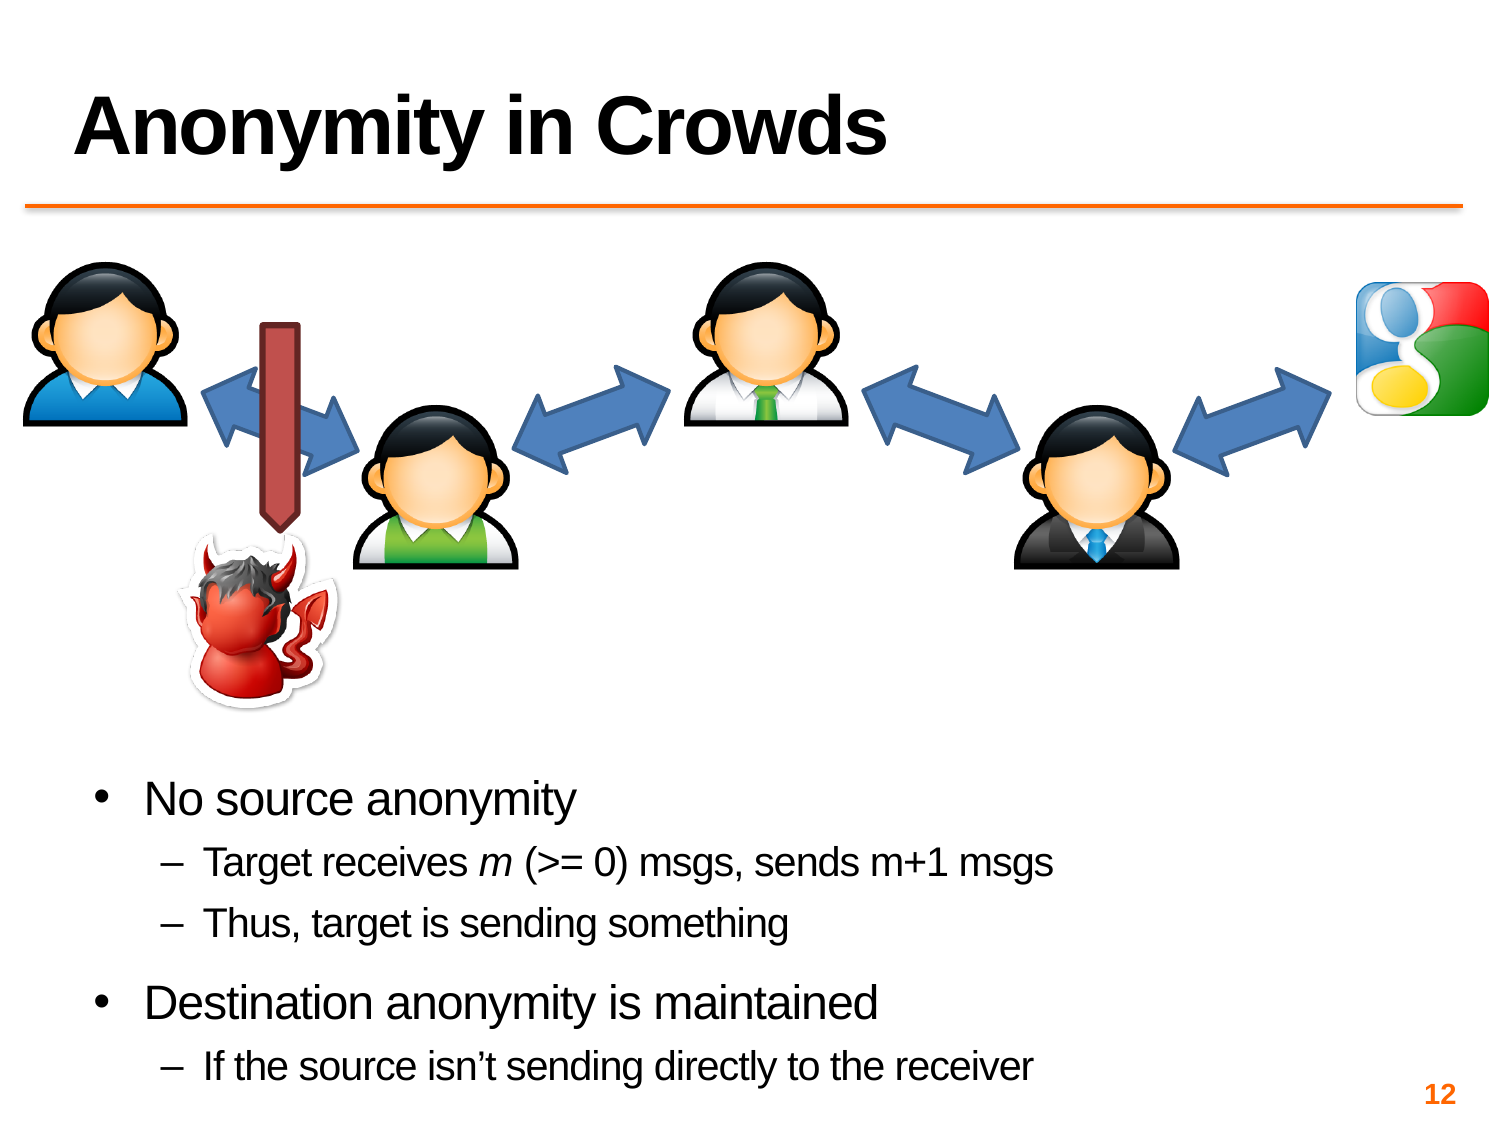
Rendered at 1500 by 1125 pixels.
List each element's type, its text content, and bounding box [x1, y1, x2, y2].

text_box [300, 395, 347, 477]
text_box [260, 323, 300, 529]
picture [167, 404, 519, 715]
picture [1013, 404, 1180, 571]
text_box [200, 366, 260, 448]
slide_number 12 [1112, 1074, 1463, 1110]
picture [682, 260, 849, 427]
list No source anonymity Target receives m (>= 0) msgs, sends m+1 msgs Thus, target is sending something Destination anonymity is maintained If the source isn’t sending directly to the receiver [87, 761, 1225, 1103]
picture [1343, 270, 1500, 427]
picture [22, 260, 189, 427]
text_box [523, 364, 671, 475]
text_box [1184, 367, 1332, 478]
title Anonymity in Crowds [57, 2, 1463, 178]
text_box [861, 364, 1008, 476]
